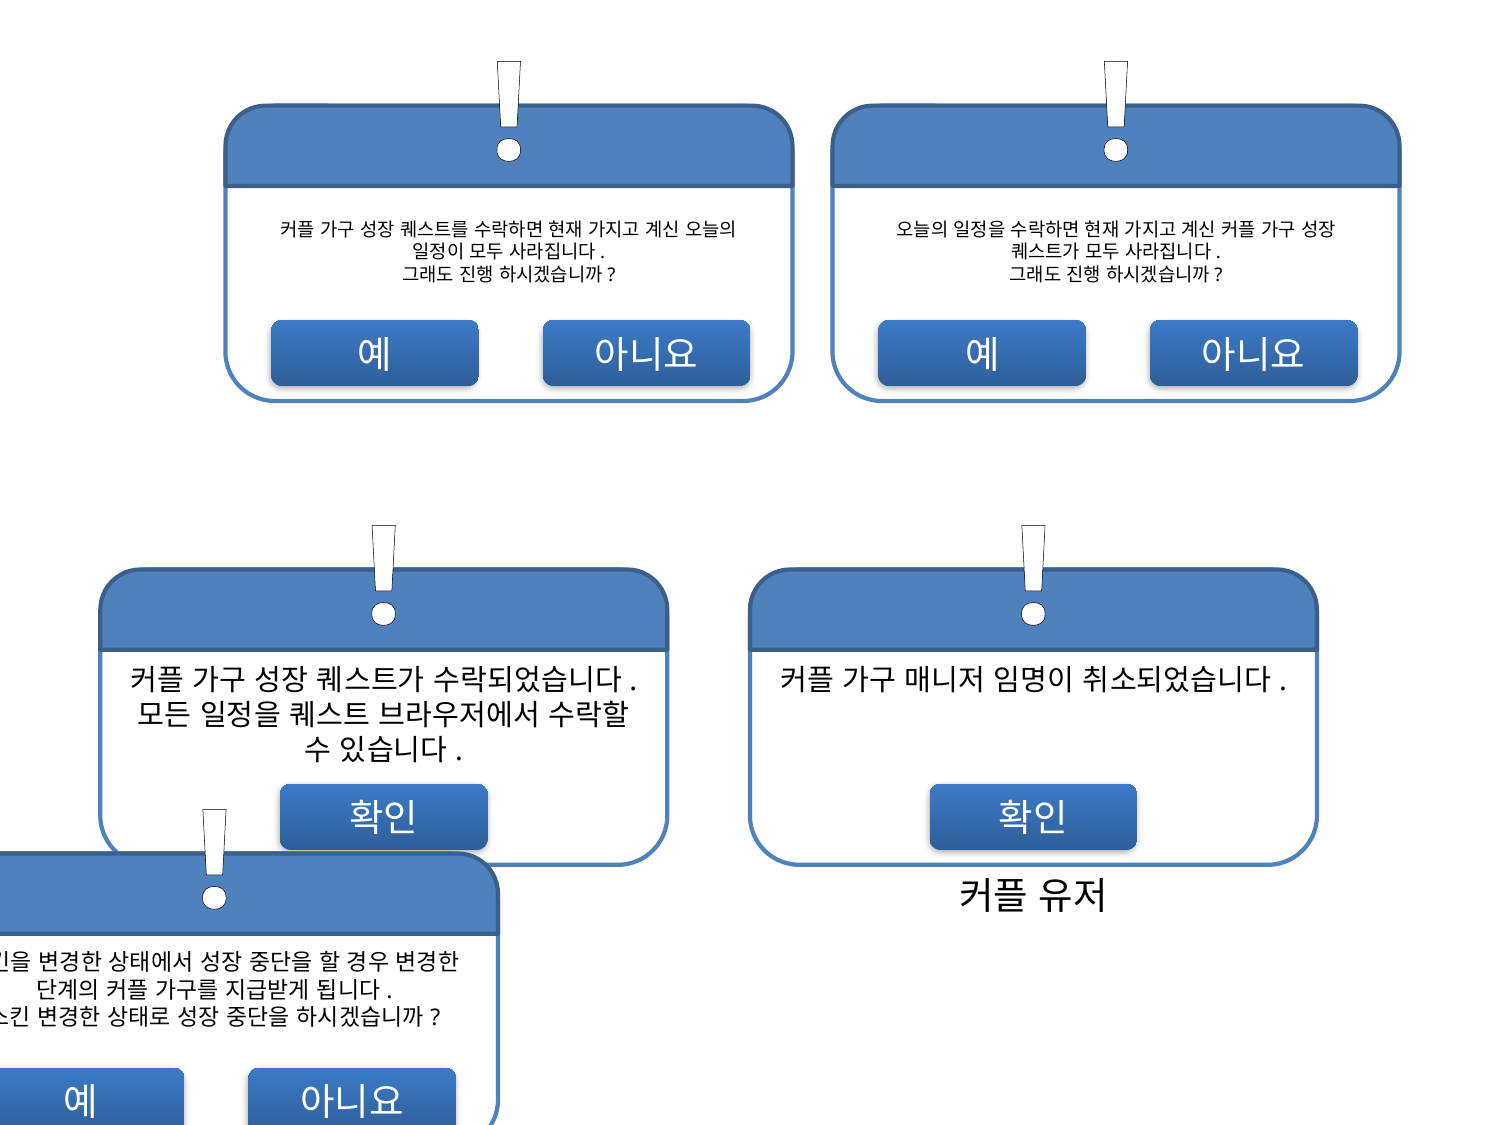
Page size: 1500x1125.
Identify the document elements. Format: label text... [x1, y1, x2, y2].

text_box 커플 유저 [944, 872, 1123, 925]
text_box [749, 478, 1318, 865]
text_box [0, 762, 499, 1125]
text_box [225, 14, 793, 402]
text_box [100, 478, 668, 865]
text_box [832, 14, 1400, 402]
